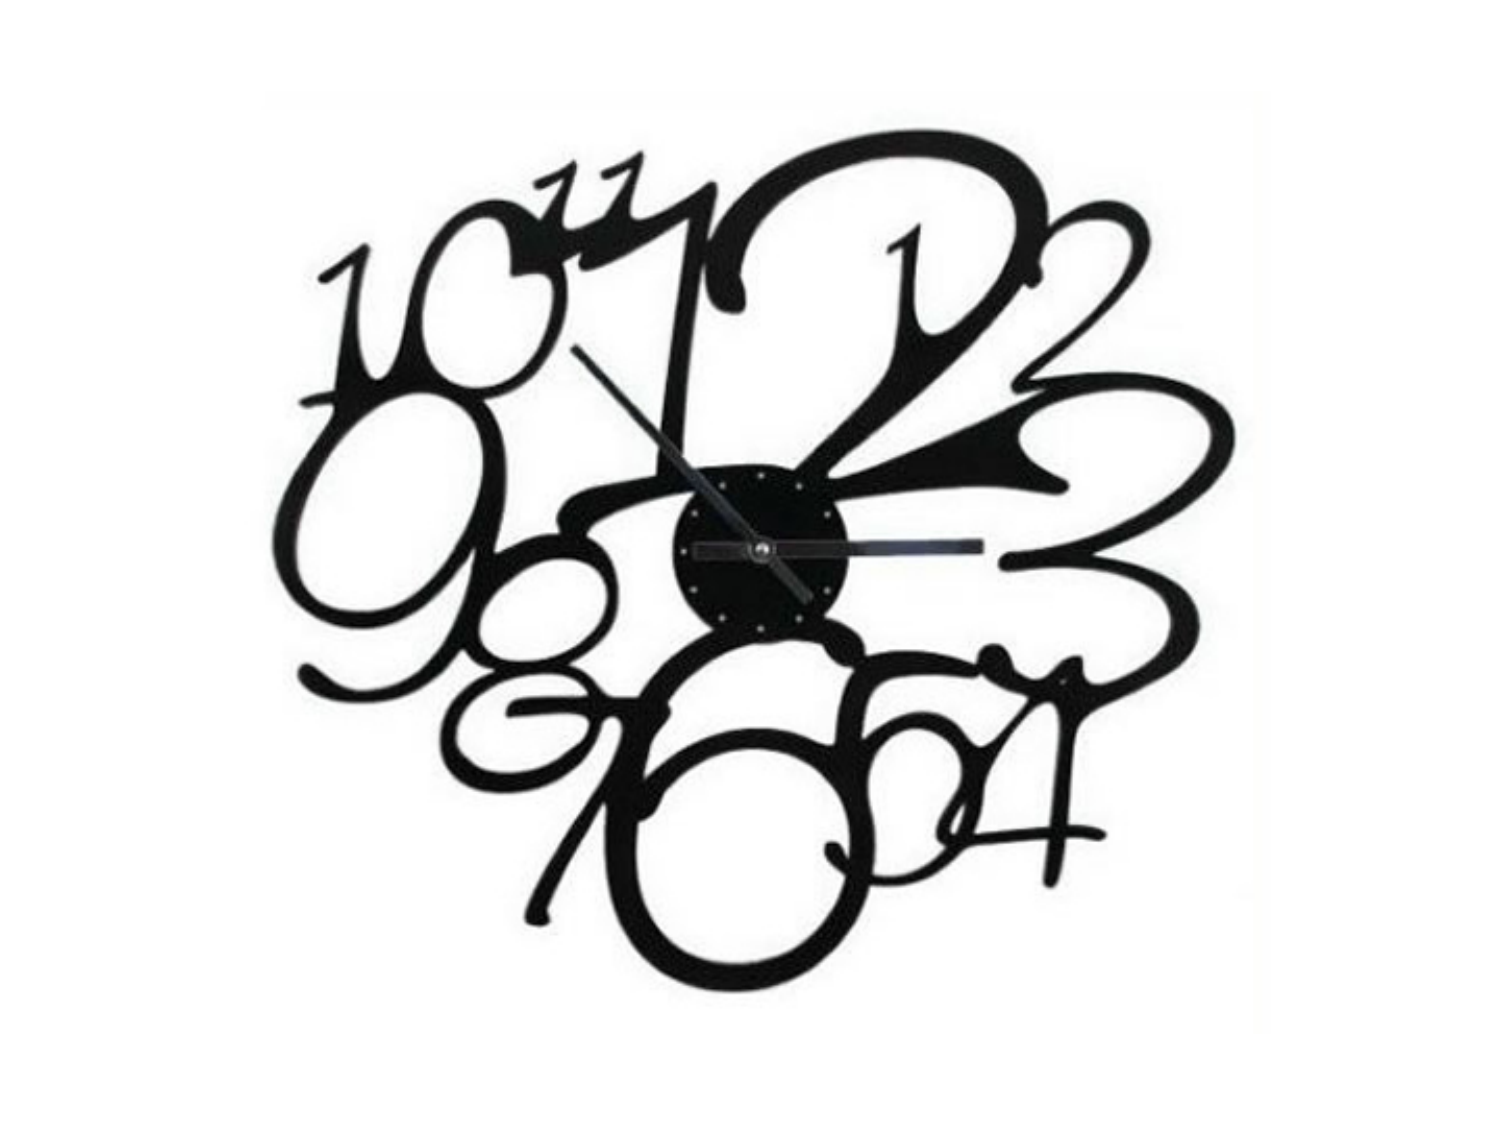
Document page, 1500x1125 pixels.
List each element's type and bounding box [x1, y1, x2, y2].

picture [229, 91, 1271, 1034]
